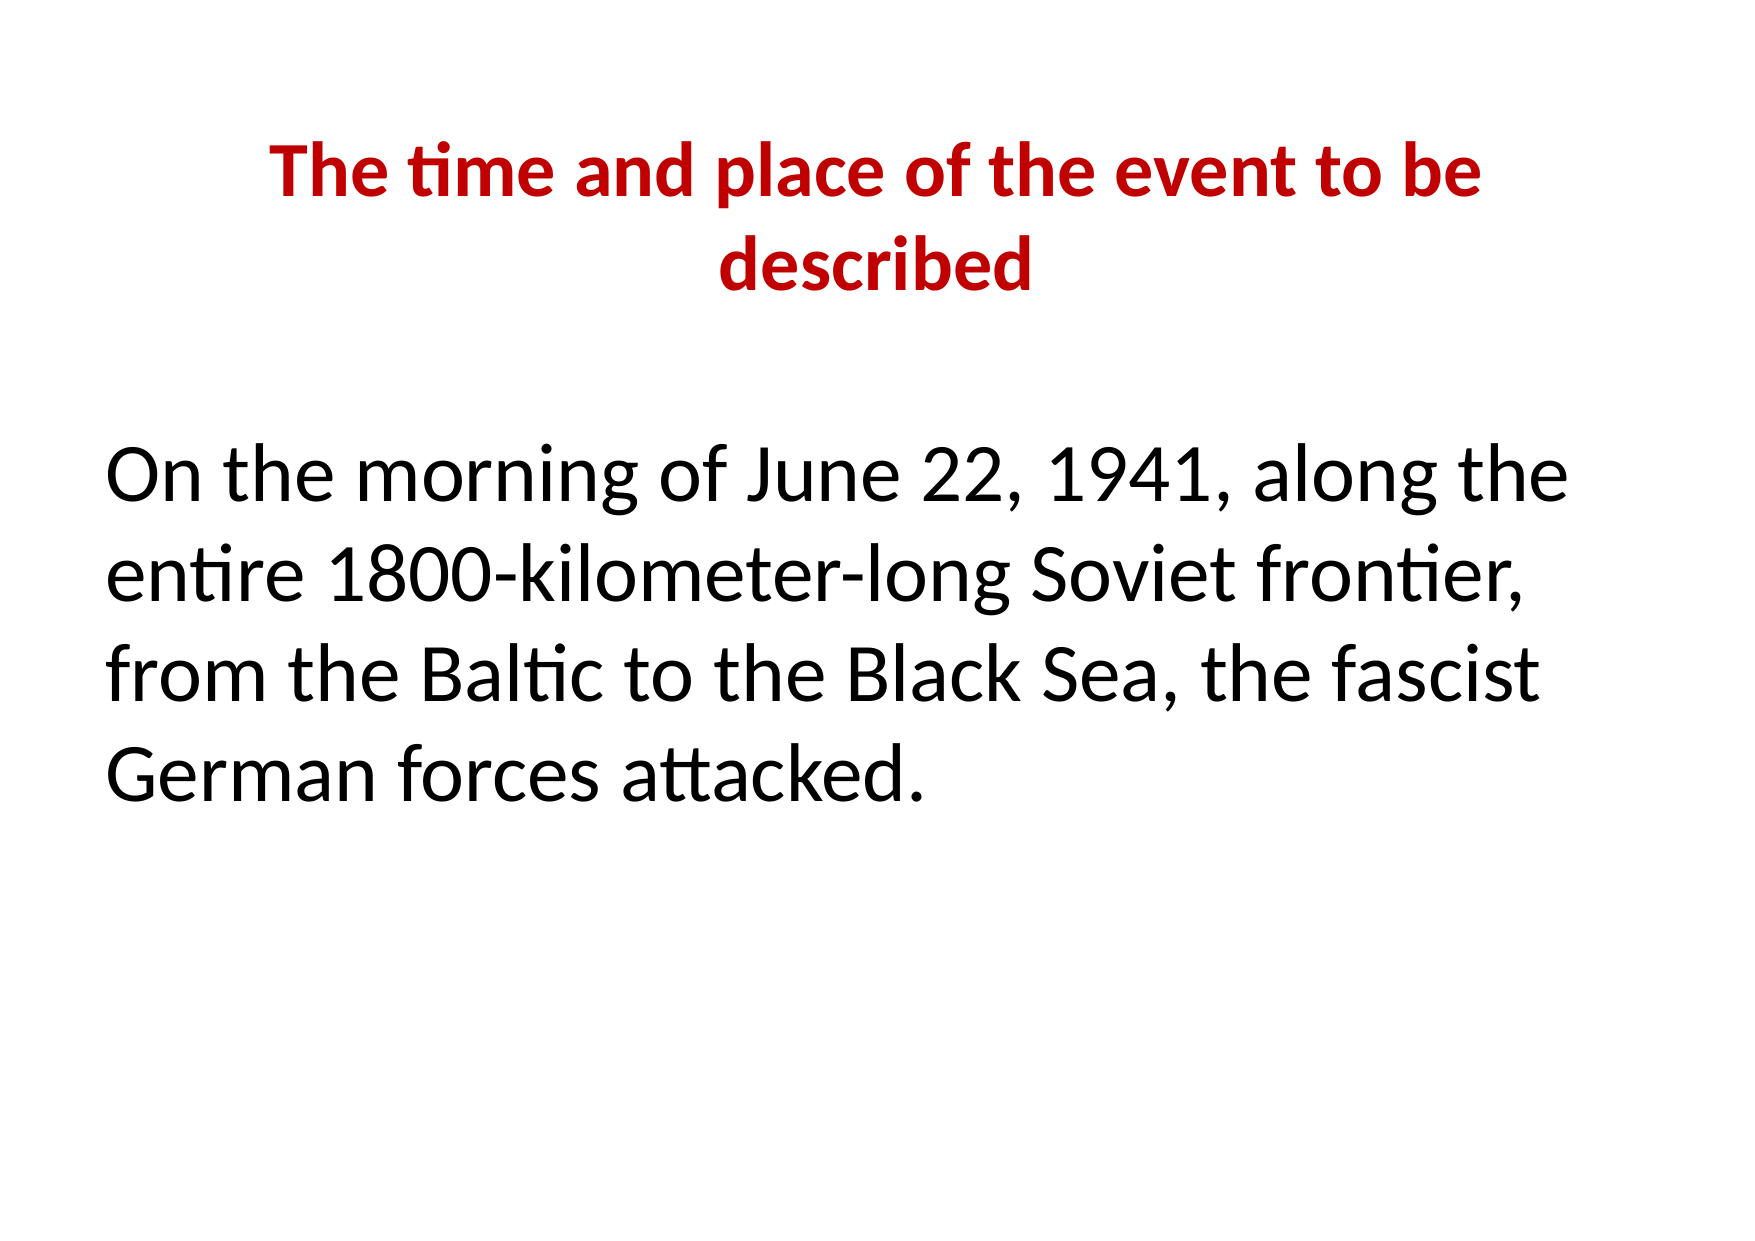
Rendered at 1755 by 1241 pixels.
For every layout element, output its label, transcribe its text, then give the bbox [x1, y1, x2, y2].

title The time and place of the event to be described [87, 108, 1667, 316]
text_box On the morning of June 22, 1941, along the entire 1800-kilometer-long Soviet frontier, from the Baltic to the Black Sea, the fascist German forces attacked. [90, 410, 1667, 826]
